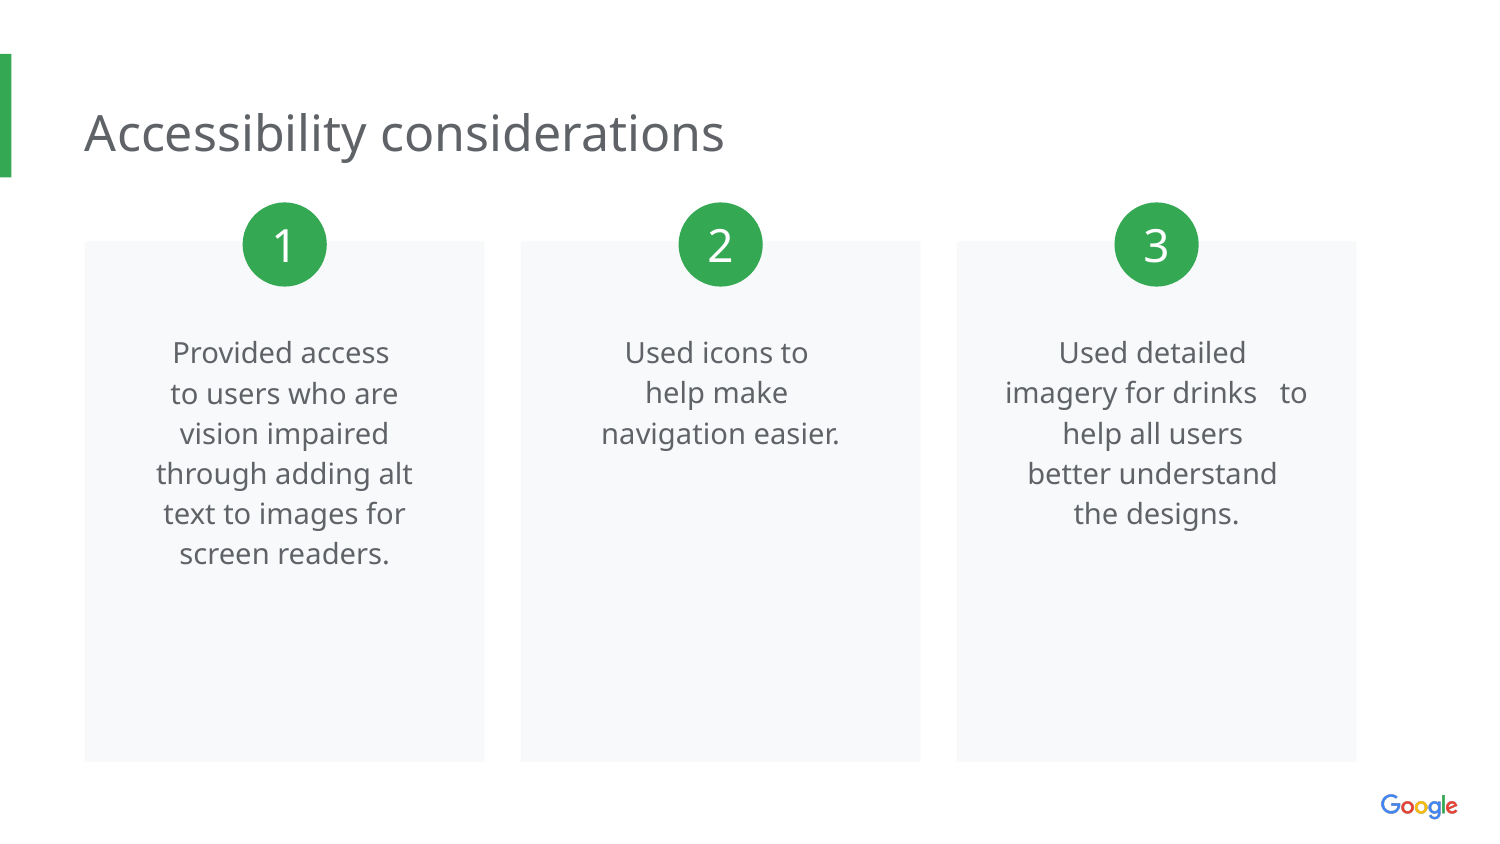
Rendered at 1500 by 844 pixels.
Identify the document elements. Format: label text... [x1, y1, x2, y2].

text_box 2 [678, 202, 763, 287]
text_box Used icons to help make navigation easier. [552, 314, 889, 465]
text_box Accessibility considerations [84, 85, 1234, 176]
text_box [84, 241, 485, 763]
text_box Provided access to users who are vision impaired through adding alt text to images for screen readers. [116, 314, 453, 620]
text_box 1 [242, 202, 327, 287]
text_box Used detailed imagery for drinks to help all users better understand the designs. [988, 314, 1325, 546]
text_box 3 [1114, 202, 1199, 287]
text_box [520, 241, 921, 763]
text_box [956, 241, 1357, 763]
picture [1381, 794, 1458, 820]
